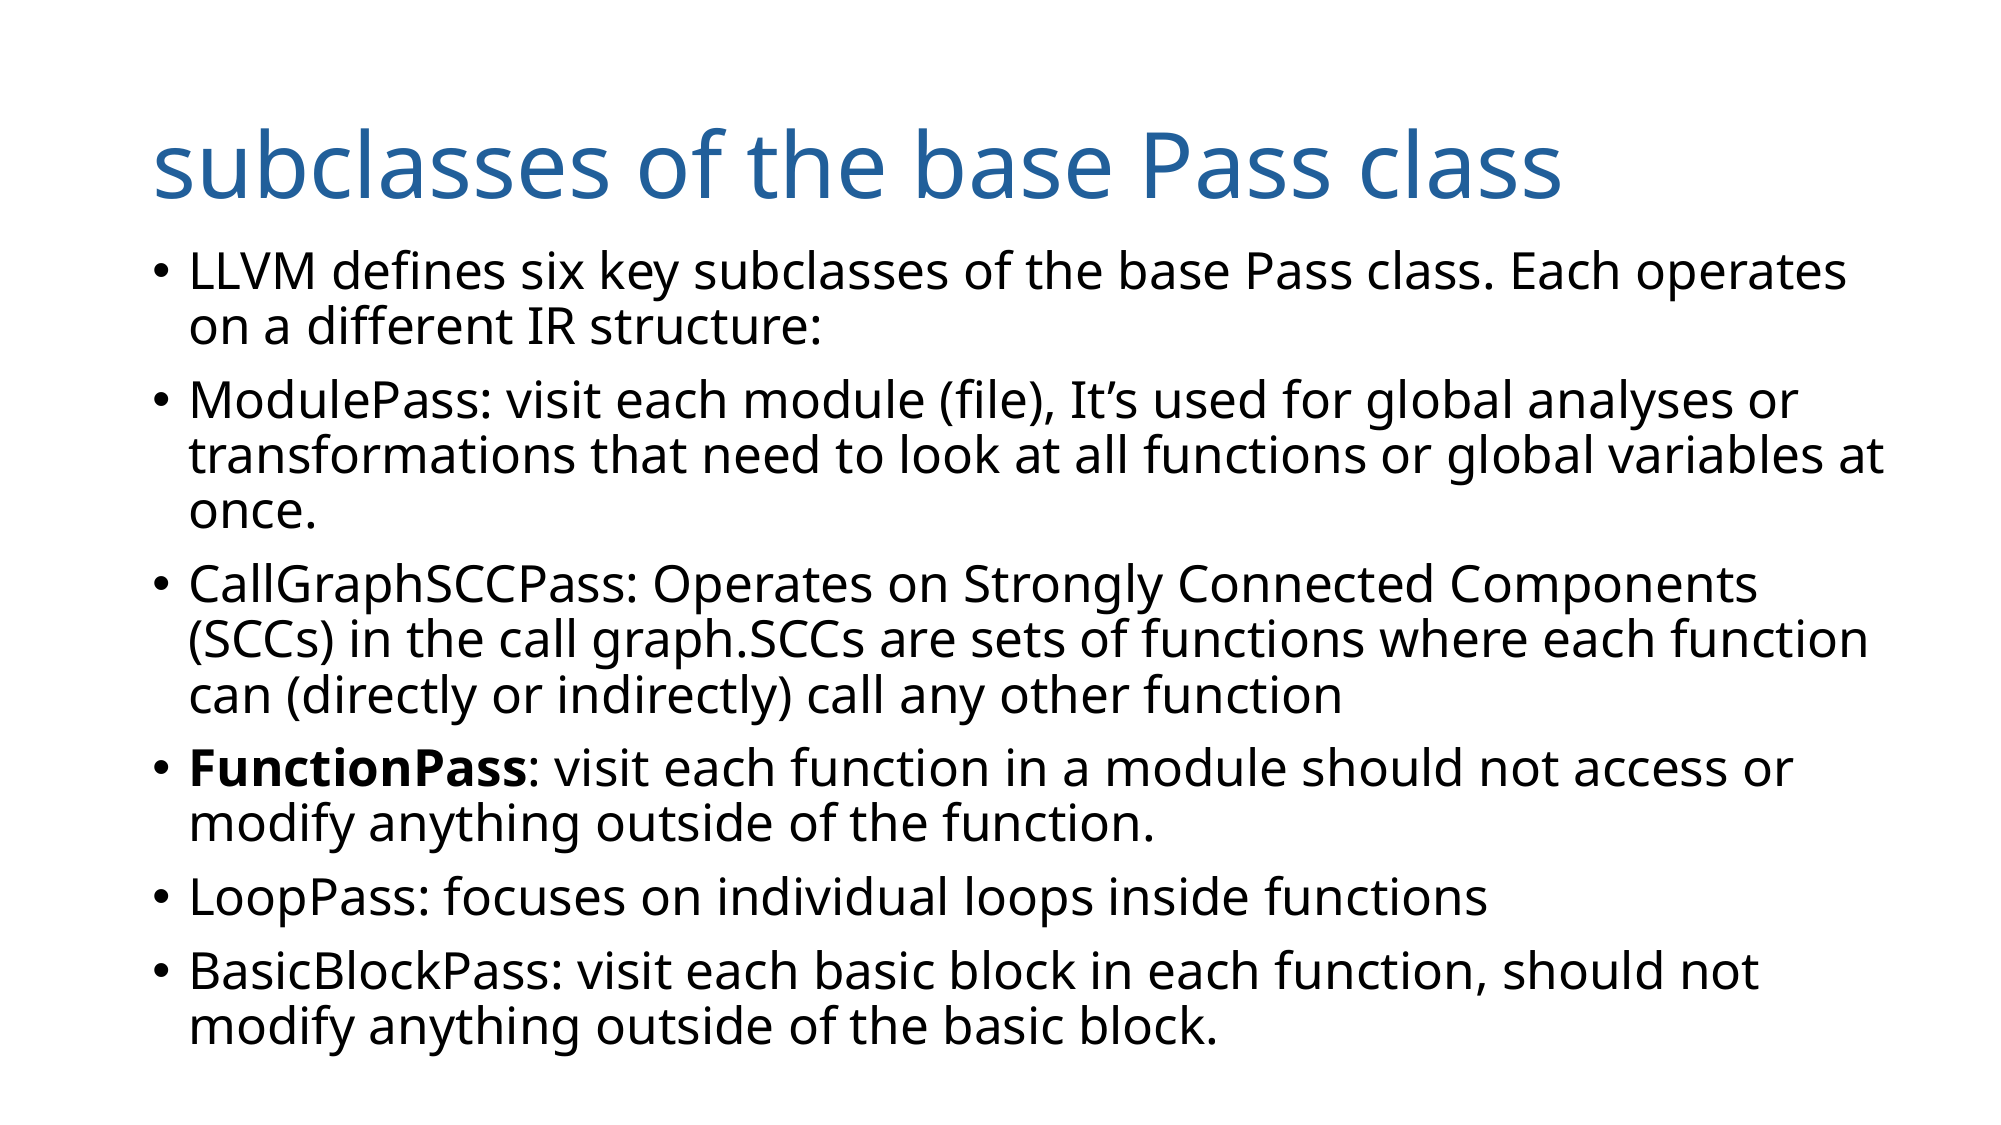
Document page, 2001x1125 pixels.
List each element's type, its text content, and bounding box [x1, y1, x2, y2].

list LLVM defines six key subclasses of the base Pass class. Each operates on a different IR structure: ModulePass: visit each module (file), It’s used for global analyses or transformations that need to look at all functions or global variables at once. CallGraphSCCPass: Operates on Strongly Connected Components (SCCs) in the call graph.SCCs are sets of functions where each function can (directly or indirectly) call any other function FunctionPass: visit each function in a module should not access or modify anything outside of the function. LoopPass: focuses on individual loops inside functions BasicBlockPass: visit each basic block in each function, should not modify anything outside of the basic block. [137, 237, 1918, 1066]
title subclasses of the base Pass class [137, 59, 1863, 237]
